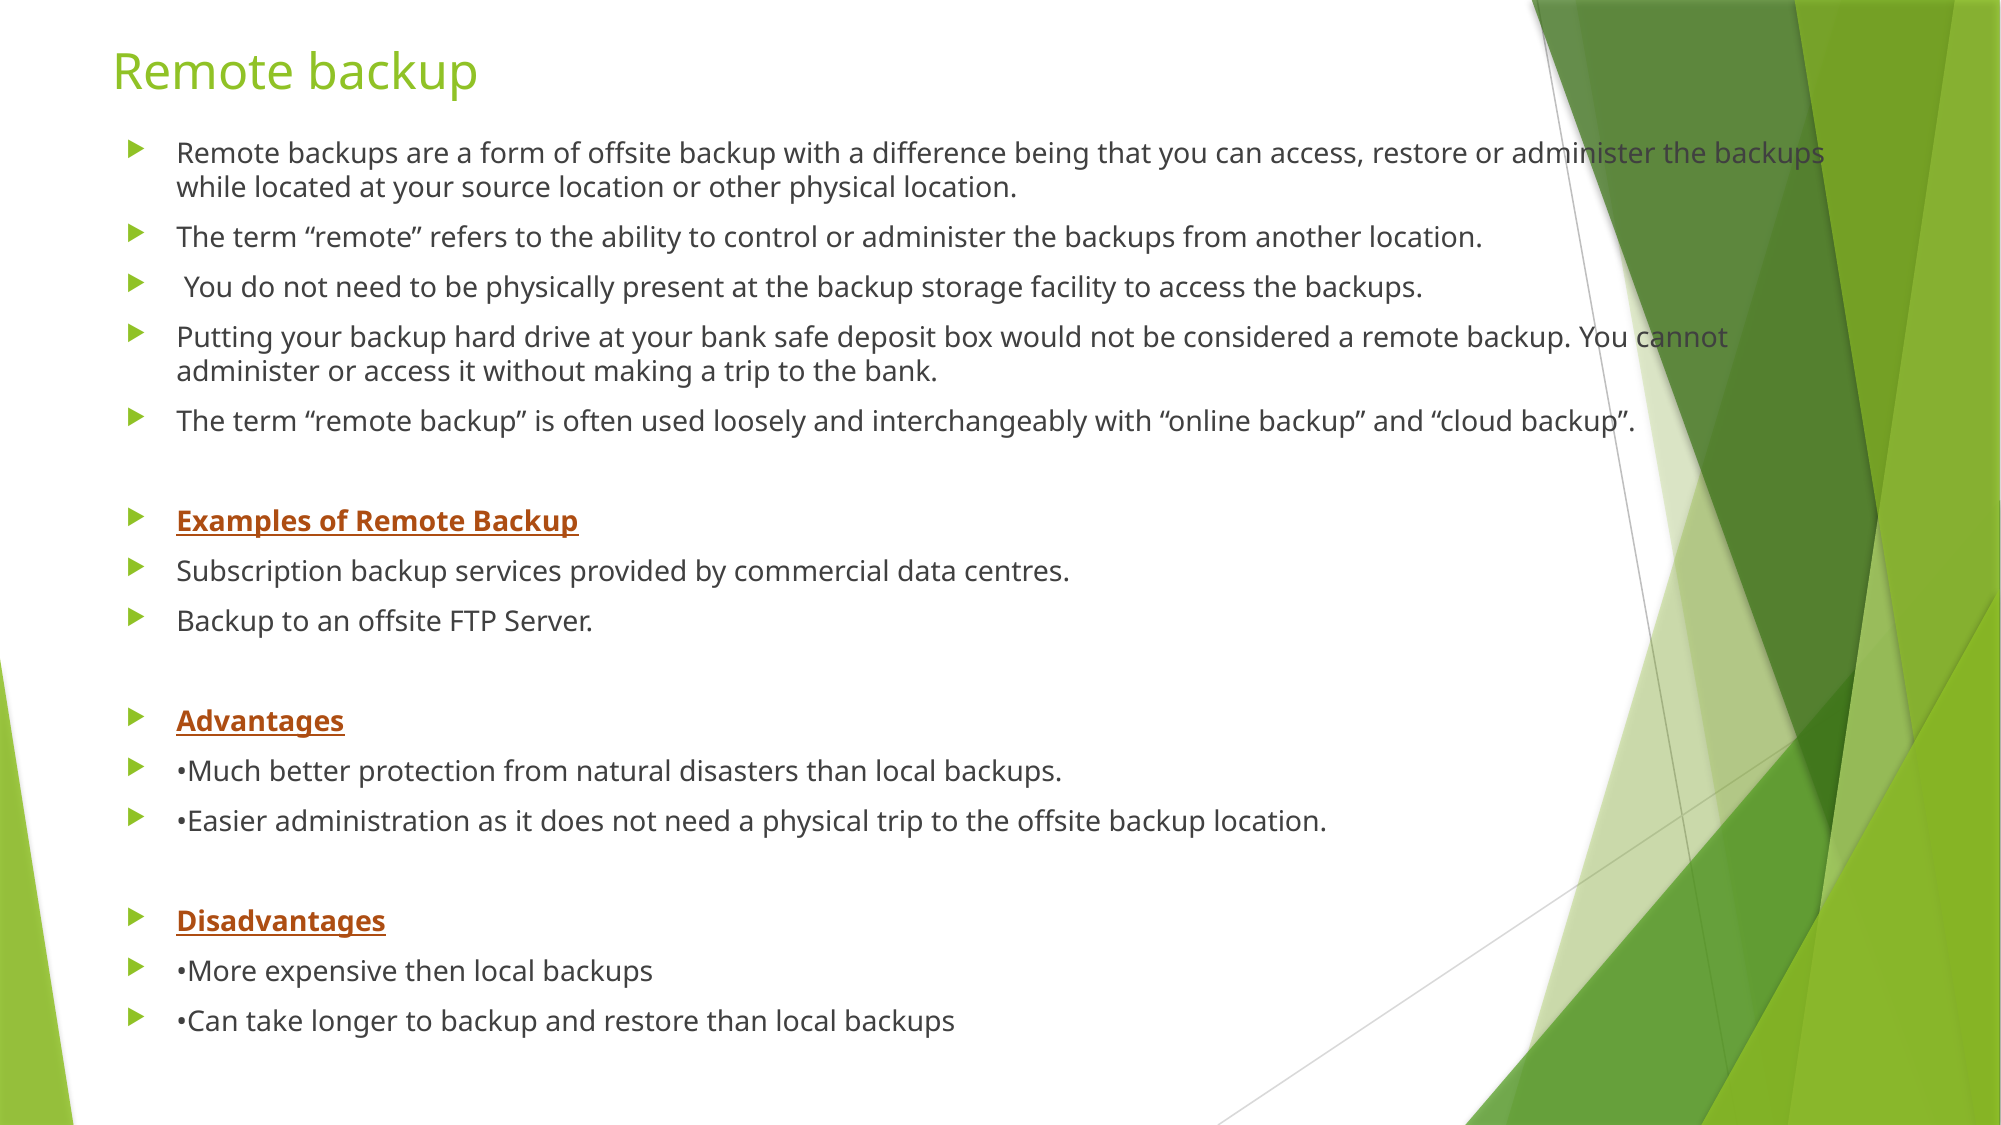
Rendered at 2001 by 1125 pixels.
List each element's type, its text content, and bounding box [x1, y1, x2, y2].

title Remote backup [97, 31, 1508, 128]
list Remote backups are a form of offsite backup with a difference being that you can access, restore or administer the backups while located at your source location or other physical location. The term “remote” refers to the ability to control or administer the backups from another location. You do not need to be physically present at the backup storage facility to access the backups. Putting your backup hard drive at your bank safe deposit box would not be considered a remote backup. You cannot administer or access it without making a trip to the bank. The term “remote backup” is often used loosely and interchangeably with “online backup” and “cloud backup”. Examples of Remote Backup Subscription backup services provided by commercial data centres. Backup to an offsite FTP Server. Advantages •Much better protection from natural disasters than local backups. •Easier administration as it does not need a physical trip to the offsite backup location. Disadvantages •More expensive then local backups •Can take longer to backup and restore than local backups [111, 127, 1892, 1056]
